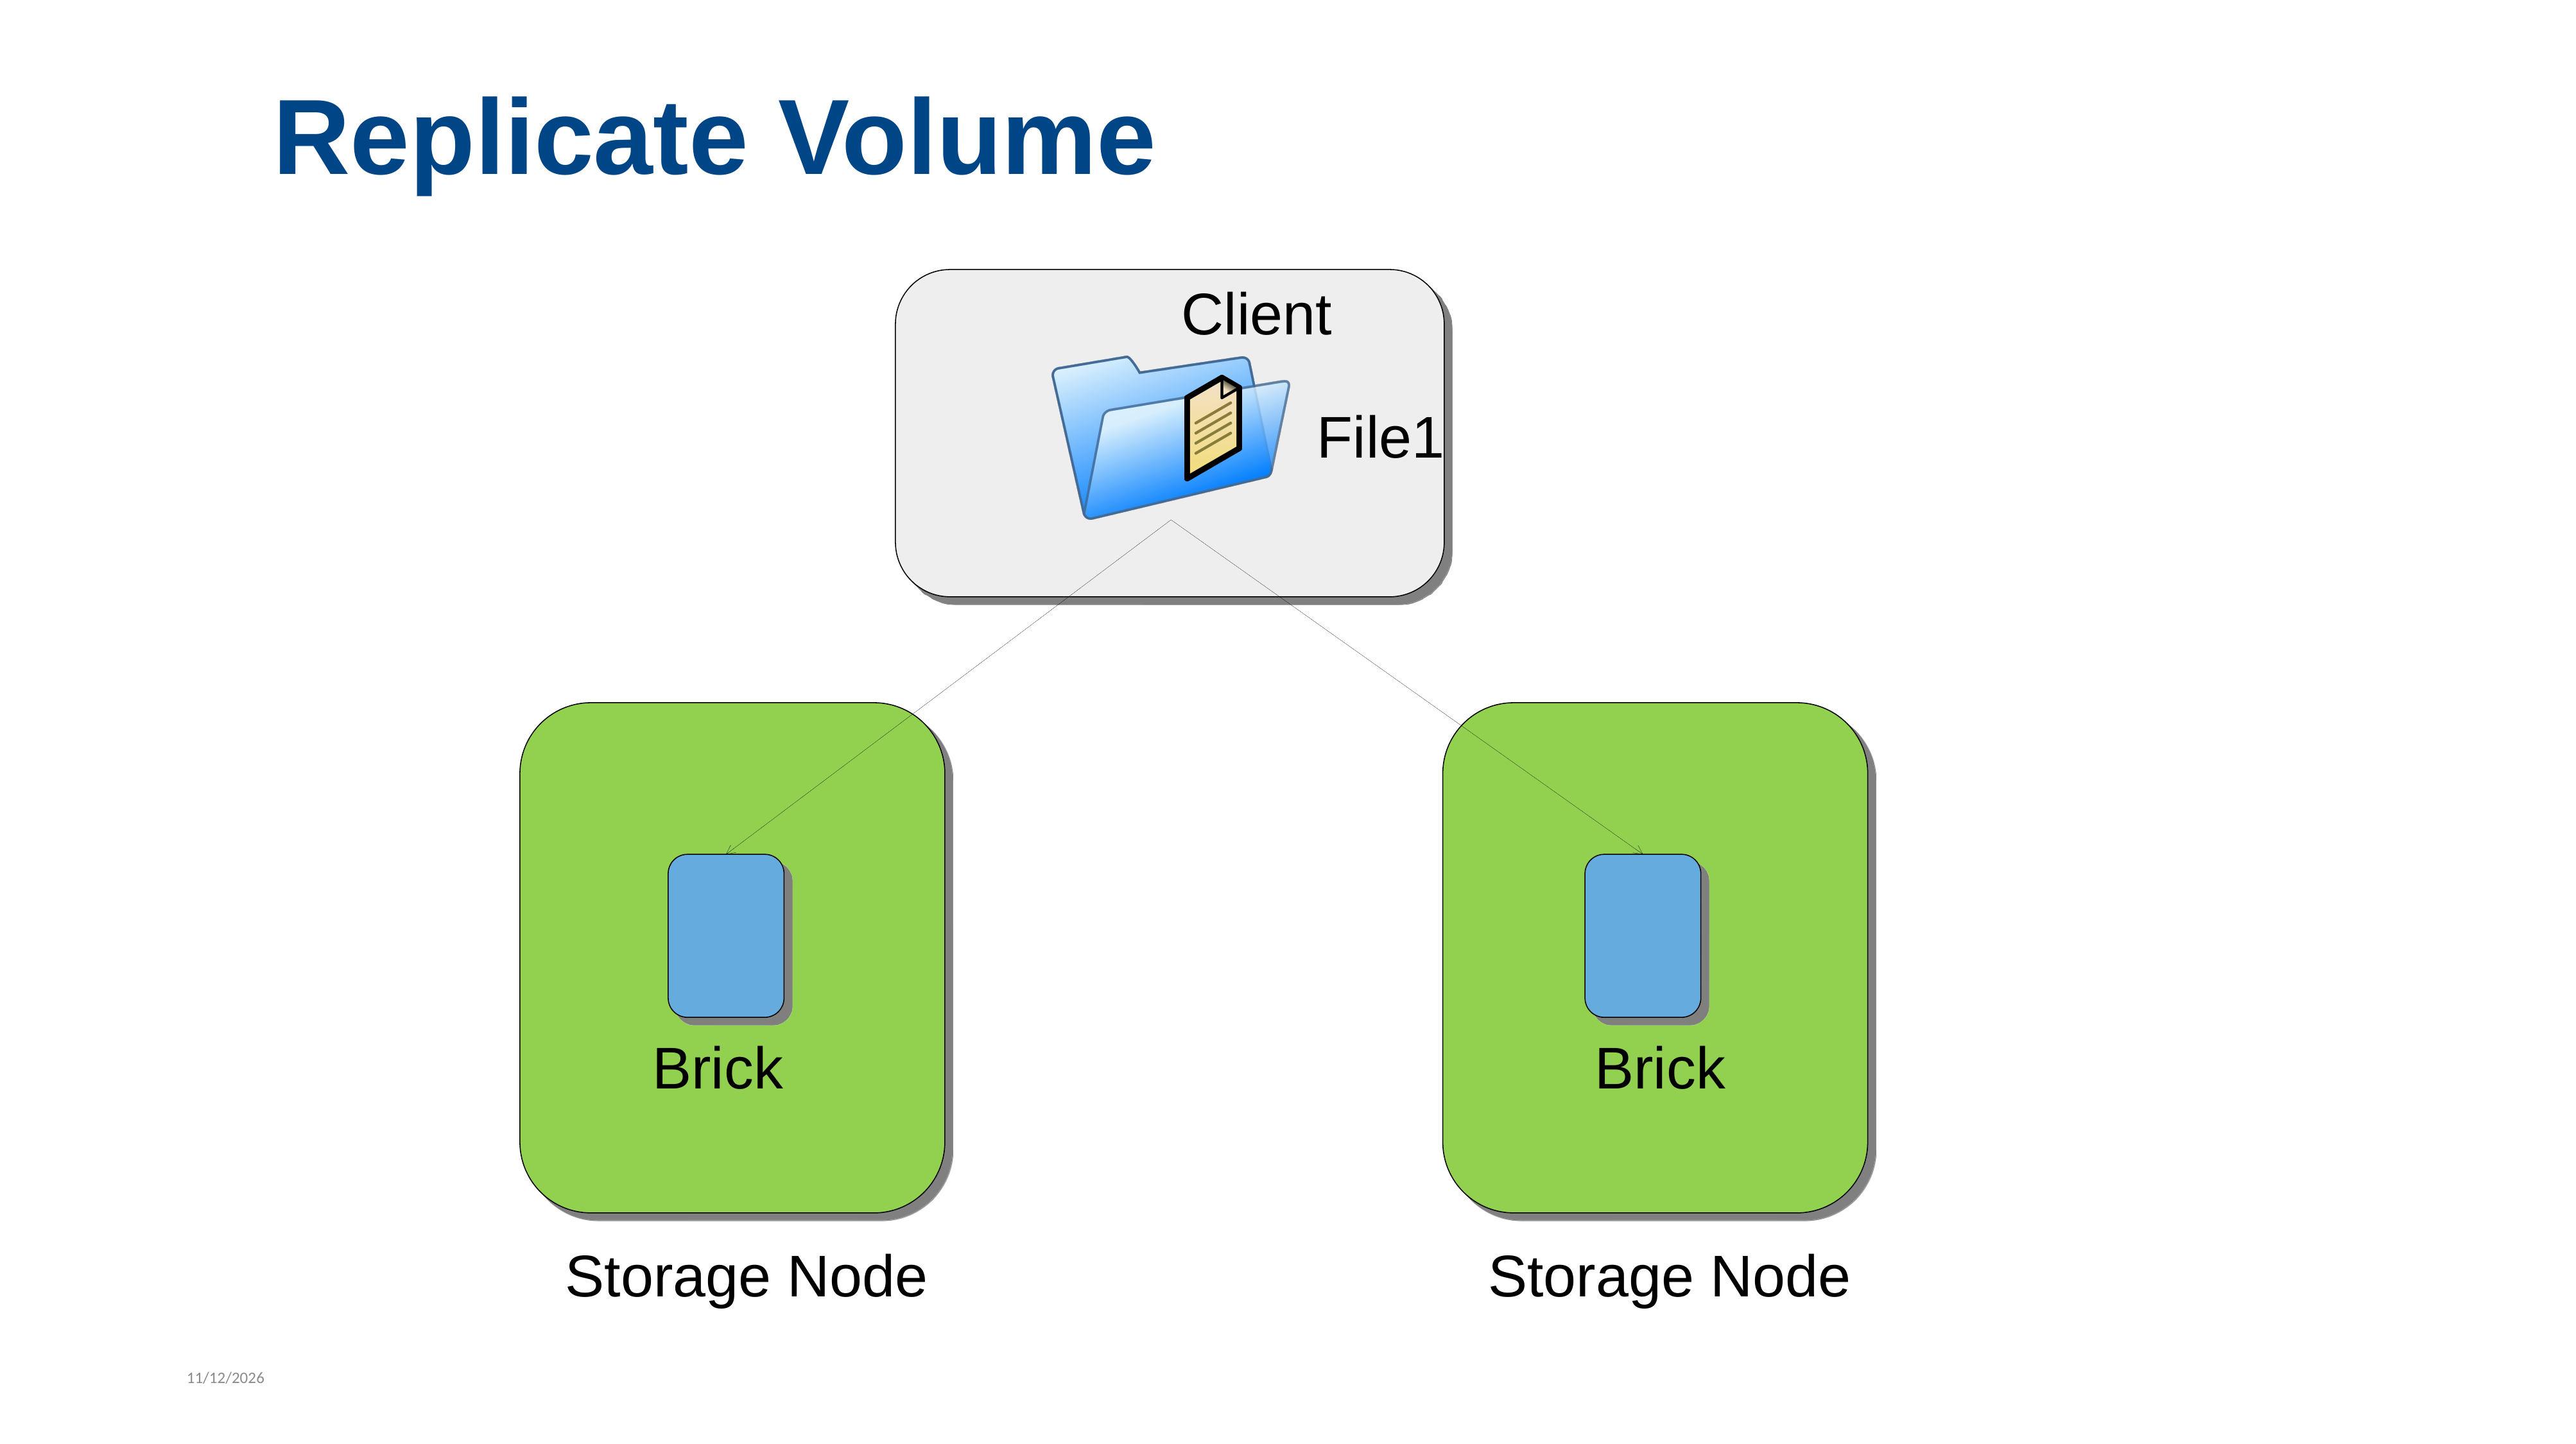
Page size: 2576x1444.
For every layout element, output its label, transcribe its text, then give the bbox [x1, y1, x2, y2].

text_box Brick [1585, 1024, 1736, 1105]
text_box Client [1172, 271, 1342, 352]
text_box [1585, 854, 1701, 1018]
title Replicate Volume [263, 13, 2576, 265]
text_box [519, 702, 945, 1213]
text_box [1442, 702, 1868, 1213]
text_box Storage Node [555, 1233, 938, 1314]
picture [1051, 356, 1290, 520]
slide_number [177, 1338, 757, 1416]
text_box Storage Node [1478, 1233, 1862, 1314]
text_box Brick [643, 1024, 793, 1105]
text_box [895, 269, 1444, 519]
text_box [726, 519, 1171, 855]
text_box File1 [1308, 394, 1455, 475]
text_box [668, 854, 784, 1018]
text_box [1171, 519, 1643, 855]
